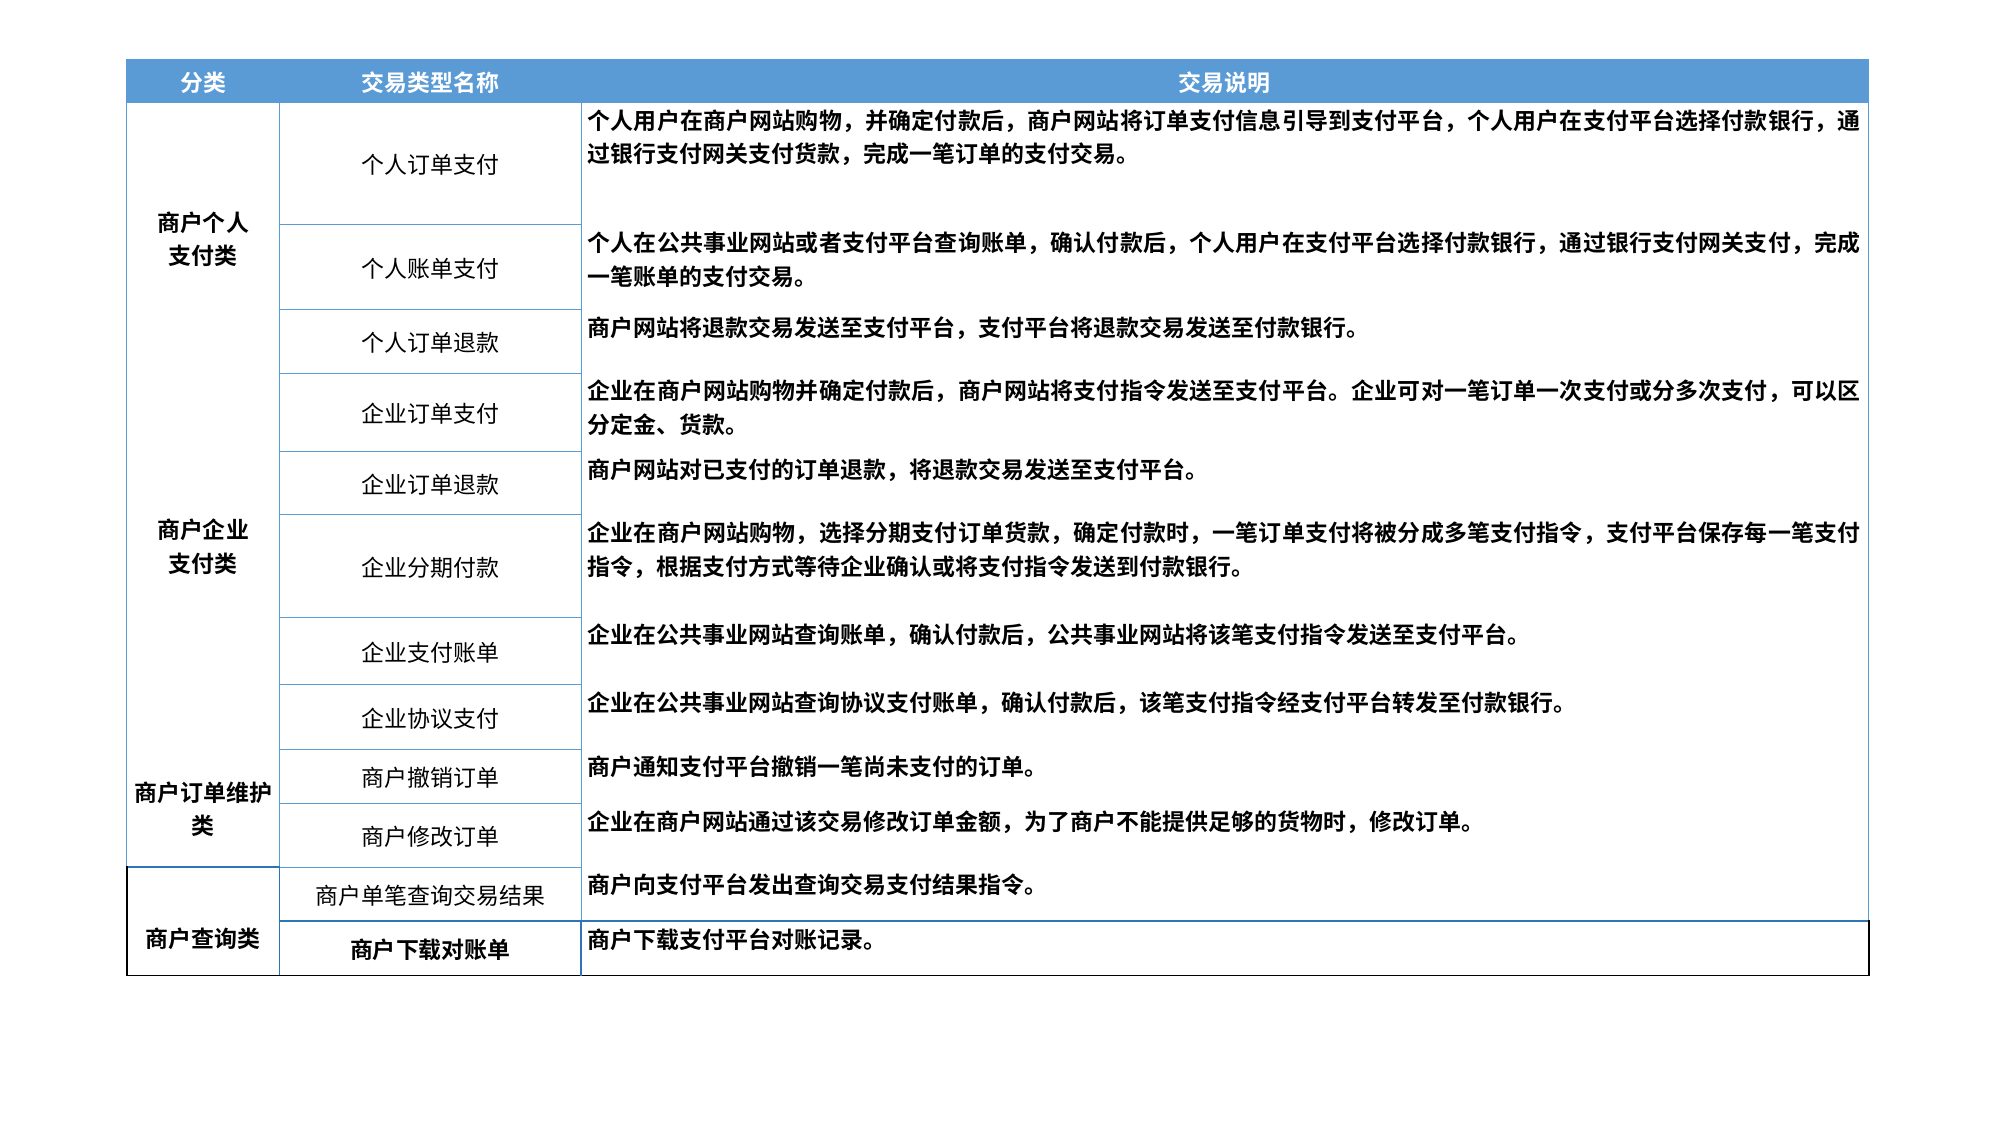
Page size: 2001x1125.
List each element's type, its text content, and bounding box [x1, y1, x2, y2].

table_cell 个人订单退款 [280, 310, 581, 373]
table_cell 企业订单退款 [280, 452, 581, 514]
table_cell 企业在商户网站购物并确定付款后，商户网站将支付指令发送至支付平台。企业可对一笔订单一次支付或分多次支付，可以区分定金、货款。 [582, 373, 1868, 451]
table_cell 企业分期付款 [280, 515, 581, 617]
table_cell 商户下载支付平台对账记录。 [582, 922, 1868, 975]
table_cell 个人用户在商户网站购物，并确定付款后，商户网站将订单支付信息引导到支付平台，个人用户在支付平台选择付款银行，通过银行支付网关支付货款，完成一笔订单的支付交易。 [582, 103, 1868, 225]
table_cell 商户个人 支付类 [127, 103, 279, 373]
table_cell 商户通知支付平台撤销一笔尚未支付的订单。 [582, 749, 1868, 803]
table_cell 商户查询类 [128, 868, 279, 975]
table_cell 企业在公共事业网站查询账单，确认付款后，公共事业网站将该笔支付指令发送至支付平台。 [582, 617, 1868, 685]
table_cell 企业协议支付 [280, 685, 581, 749]
table_cell 商户网站对已支付的订单退款，将退款交易发送至支付平台。 [582, 451, 1868, 515]
table_cell 商户下载对账单 [280, 922, 580, 975]
table_cell 个人订单支付 [280, 103, 581, 224]
table_cell 企业订单支付 [280, 374, 581, 451]
table_cell 商户网站将退款交易发送至支付平台，支付平台将退款交易发送至付款银行。 [582, 310, 1868, 373]
table_cell 商户企业 支付类 [127, 373, 279, 749]
table_cell 商户单笔查询交易结果 [280, 868, 581, 920]
table_cell 企业支付账单 [280, 618, 581, 684]
table_cell 商户修改订单 [280, 804, 581, 867]
table_cell 企业在商户网站通过该交易修改订单金额，为了商户不能提供足够的货物时，修改订单。 [582, 803, 1868, 867]
table_cell 商户撤销订单 [280, 750, 581, 803]
table_cell 商户订单维护类 [127, 749, 279, 866]
table_header 交易类型名称 [280, 60, 581, 102]
table_cell 个人账单支付 [280, 225, 581, 309]
table_cell 企业在商户网站购物，选择分期支付订单货款，确定付款时，一笔订单支付将被分成多笔支付指令，支付平台保存每一笔支付指令，根据支付方式等待企业确认或将支付指令发送到付款银行。 [582, 515, 1868, 617]
table_cell 个人在公共事业网站或者支付平台查询账单，确认付款后，个人用户在支付平台选择付款银行，通过银行支付网关支付，完成一笔账单的支付交易。 [582, 225, 1868, 310]
table_header 交易说明 [581, 60, 1868, 103]
table_header 分类 [127, 60, 280, 103]
table_cell 企业在公共事业网站查询协议支付账单，确认付款后，该笔支付指令经支付平台转发至付款银行。 [582, 685, 1868, 749]
table_cell 商户向支付平台发出查询交易支付结果指令。 [582, 867, 1868, 920]
